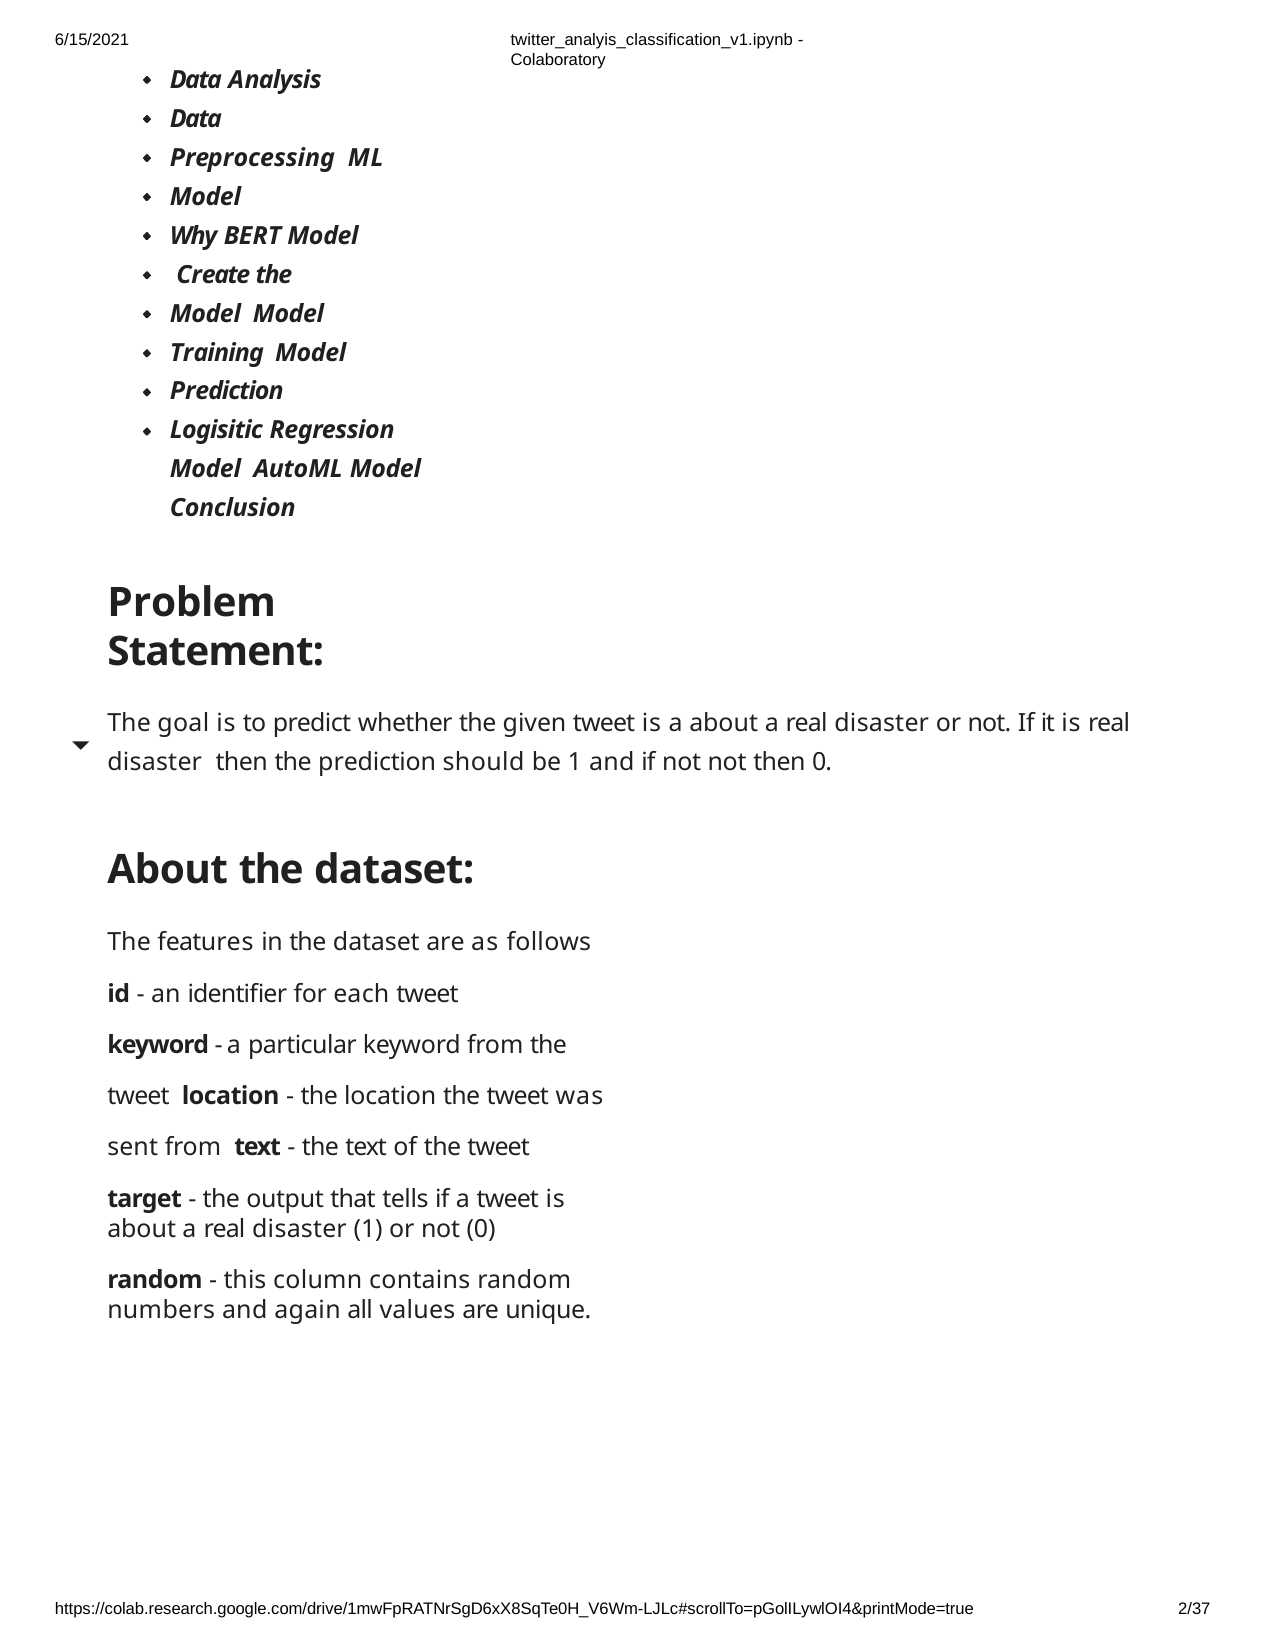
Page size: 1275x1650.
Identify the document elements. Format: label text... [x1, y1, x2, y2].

text_box twitter_analyis_classification_v1.ipynb - Colaboratory [508, 27, 904, 52]
text_box 6/15/2021 [52, 27, 132, 50]
footer https://colab.research.google.com/drive/1mwFpRATNrSgD6xX8SqTe0H_V6Wm-LJLc#scrollTo=pGolILywlOI4&printMode=true [53, 1597, 986, 1650]
text_box Data Analysis Data Preprocessing ML Model Why BERT Model Create the Model Model Training Model Prediction Logisitic Regression Model AutoML Model Conclusion Problem Statement: The goal is to predict whether the given tweet is a about a real disaster or not. If it is real disaster then the prediction should be 1 and if not not then 0. About the dataset: The features in the dataset are as follows id - an identifier for each tweet keyword - a particular keyword from the tweet location - the location the tweet was sent from text - the text of the tweet target - the output that tells if a tweet is about a real disaster (1) or not (0) random - this column contains random numbers and again all values are unique. [105, 52, 1178, 1324]
slide_number 10/37 [1171, 1597, 1222, 1650]
text_box [72, 741, 90, 750]
